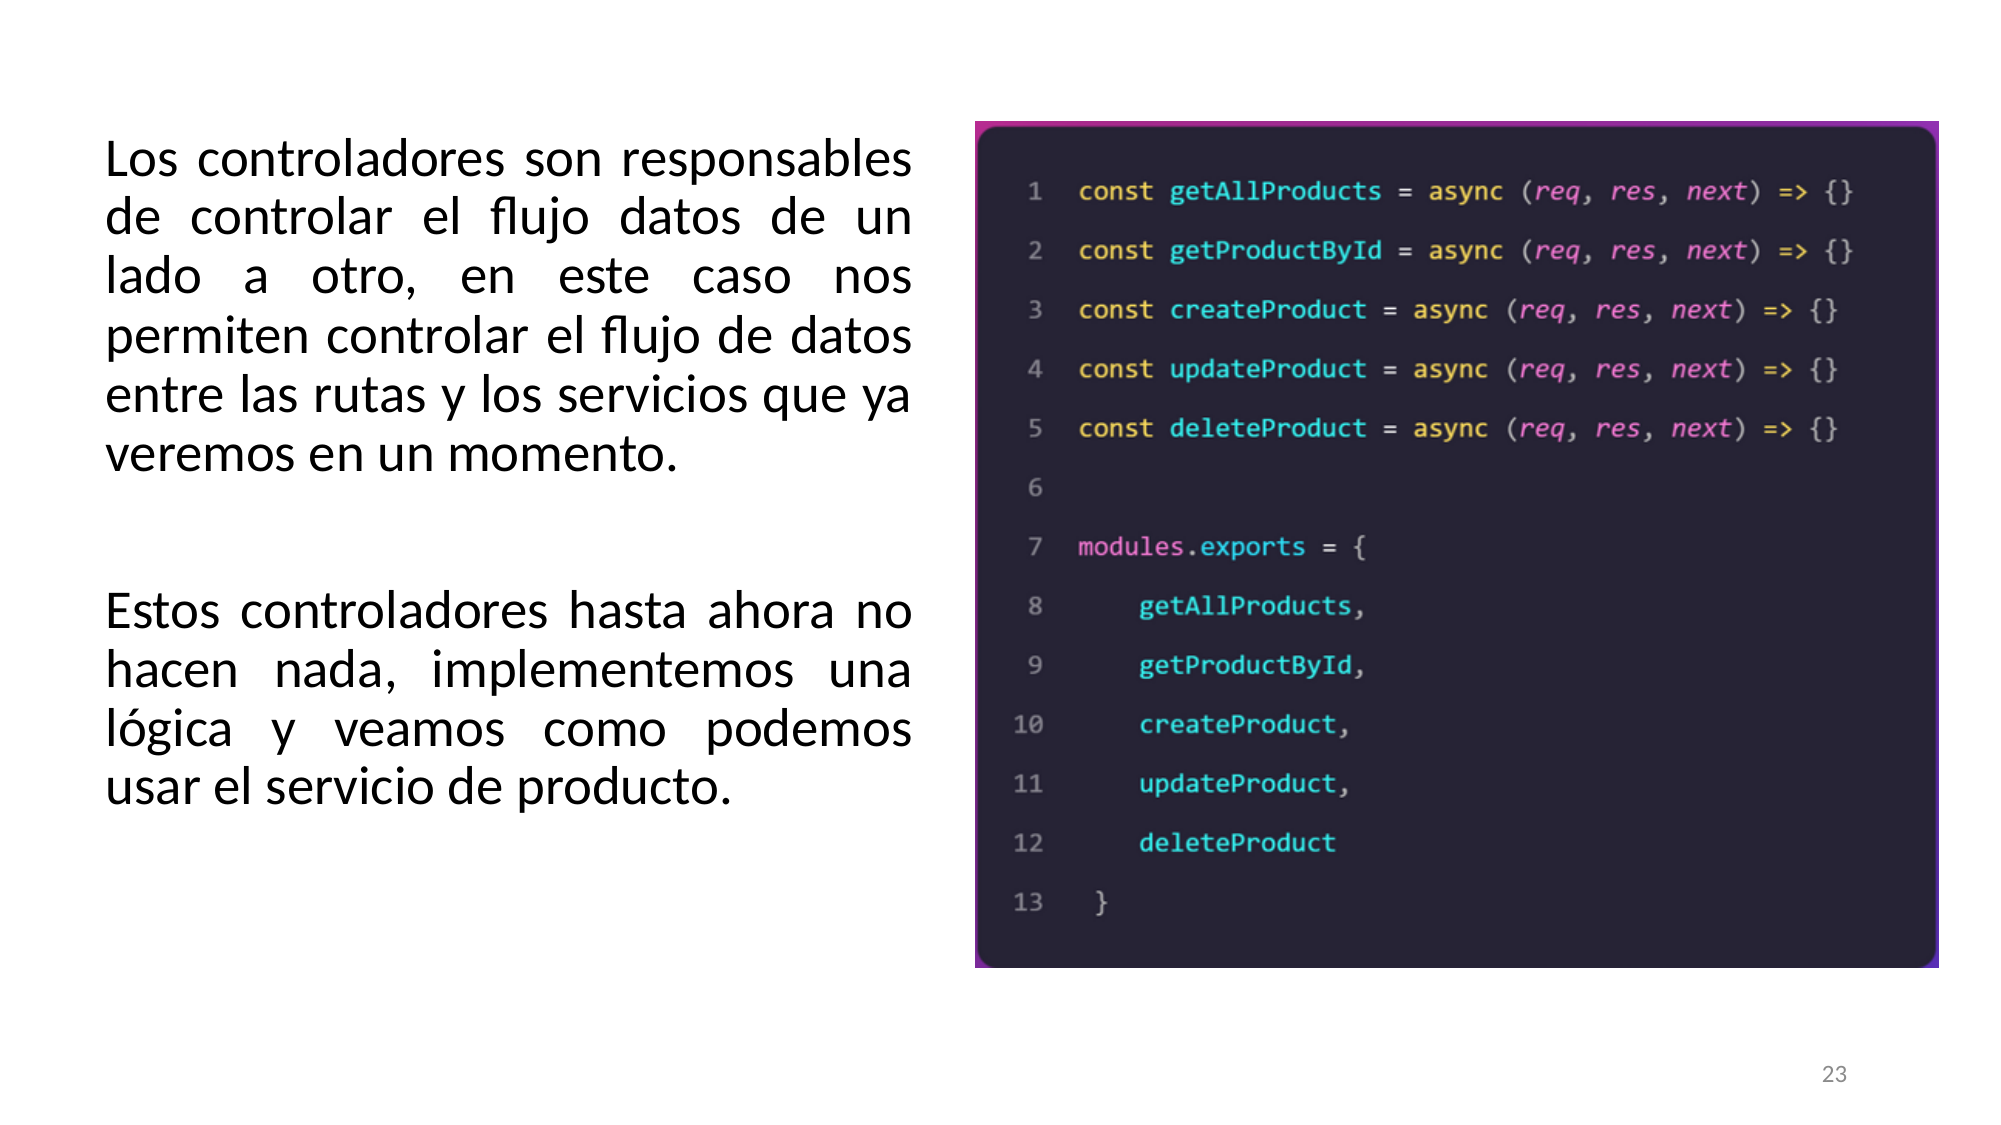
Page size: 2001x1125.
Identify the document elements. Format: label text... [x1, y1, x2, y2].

text_box Los controladores son responsables de controlar el flujo datos de un lado a otro, en este caso nos permiten controlar el flujo de datos entre las rutas y los servicios que ya veremos en un momento. Estos controladores hasta ahora no hacen nada, implementemos una lógica y veamos como podemos usar el servicio de producto. [90, 121, 929, 836]
slide_number 23 [1412, 1042, 1863, 1103]
picture [974, 121, 1939, 968]
